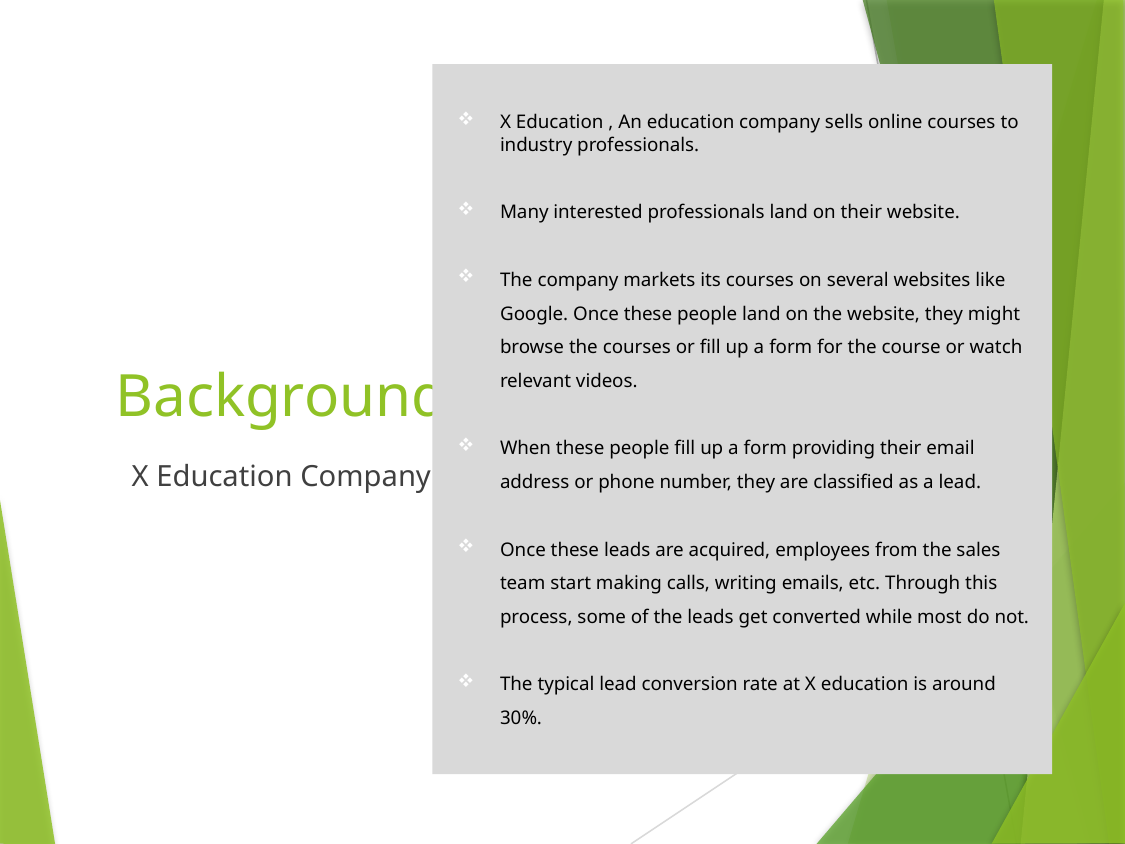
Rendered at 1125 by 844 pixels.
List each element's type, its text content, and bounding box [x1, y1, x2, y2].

title Background [32, 247, 432, 440]
subtitle X Education Company [32, 446, 432, 603]
list X Education , An education company sells online courses to industry professionals. Many interested professionals land on their website. The company markets its courses on several websites like Google. Once these people land on the website, they might browse the courses or fill up a form for the course or watch relevant videos. When these people fill up a form providing their email address or phone number, they are classified as a lead. Once these leads are acquired, employees from the sales team start making calls, writing emails, etc. Through this process, some of the leads get converted while most do not. The typical lead conversion rate at X education is around 30%. [432, 64, 1053, 775]
